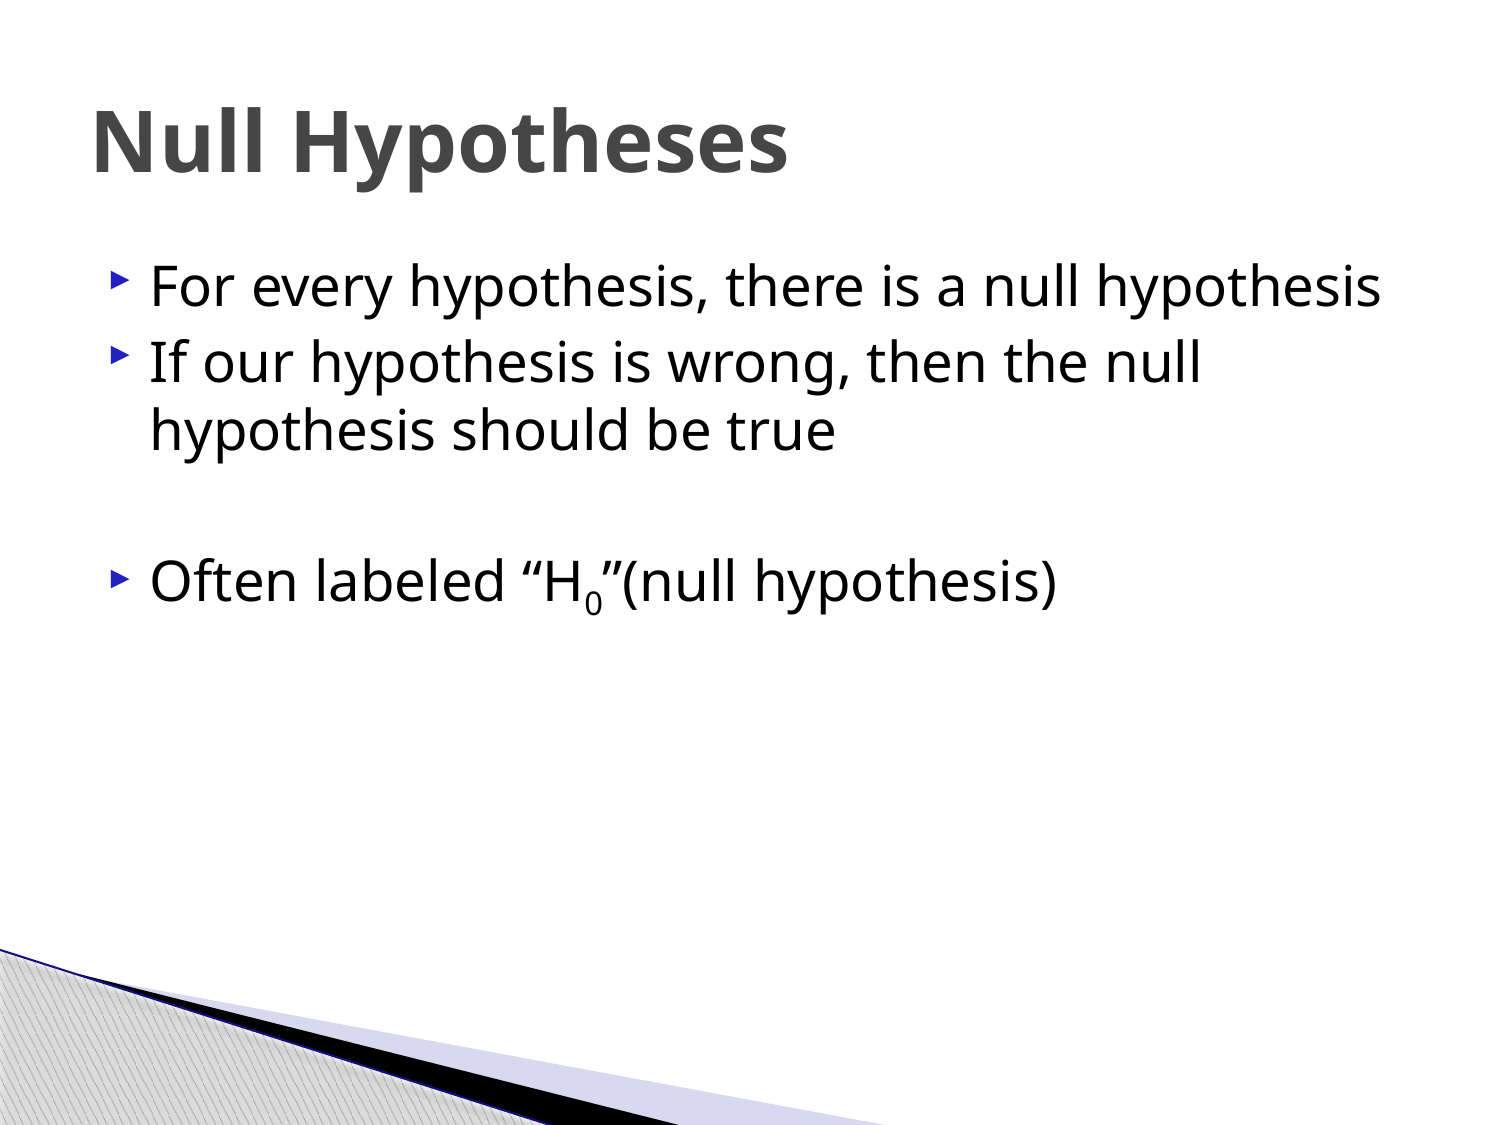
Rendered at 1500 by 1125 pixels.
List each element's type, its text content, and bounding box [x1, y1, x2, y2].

title Null Hypotheses [75, 45, 1425, 233]
list For every hypothesis, there is a null hypothesis If our hypothesis is wrong, then the null hypothesis should be true Often labeled “H0”(null hypothesis) [75, 243, 1425, 986]
